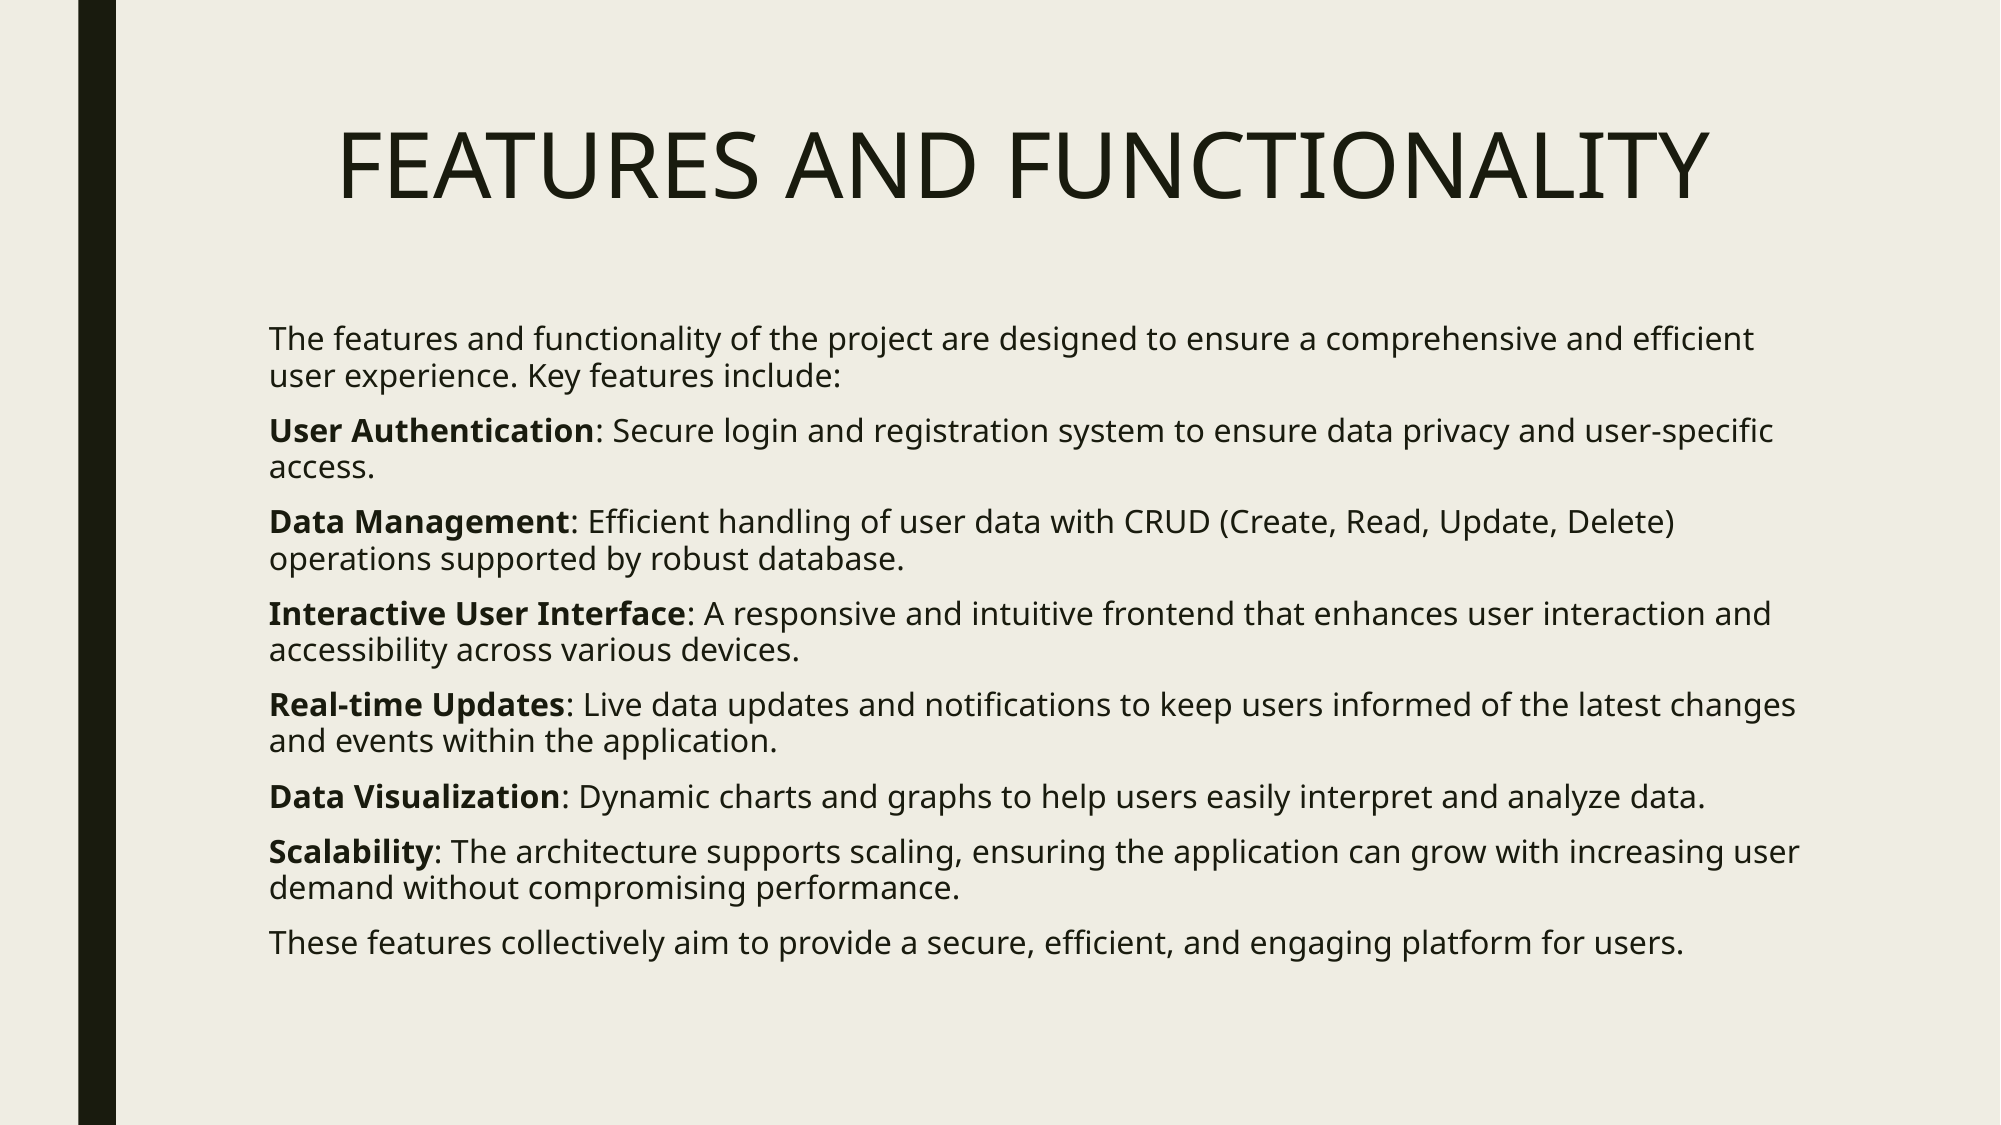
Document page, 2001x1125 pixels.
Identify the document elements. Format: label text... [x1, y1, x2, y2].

title FEATURES AND FUNCTIONALITY [225, 112, 1800, 357]
list The features and functionality of the project are designed to ensure a comprehensive and efficient user experience. Key features include: User Authentication: Secure login and registration system to ensure data privacy and user-specific access. Data Management: Efficient handling of user data with CRUD (Create, Read, Update, Delete) operations supported by robust database. Interactive User Interface: A responsive and intuitive frontend that enhances user interaction and accessibility across various devices. Real-time Updates: Live data updates and notifications to keep users informed of the latest changes and events within the application. Data Visualization: Dynamic charts and graphs to help users easily interpret and analyze data. Scalability: The architecture supports scaling, ensuring the application can grow with increasing user demand without compromising performance. These features collectively aim to provide a secure, efficient, and engaging platform for users. [253, 314, 1829, 974]
